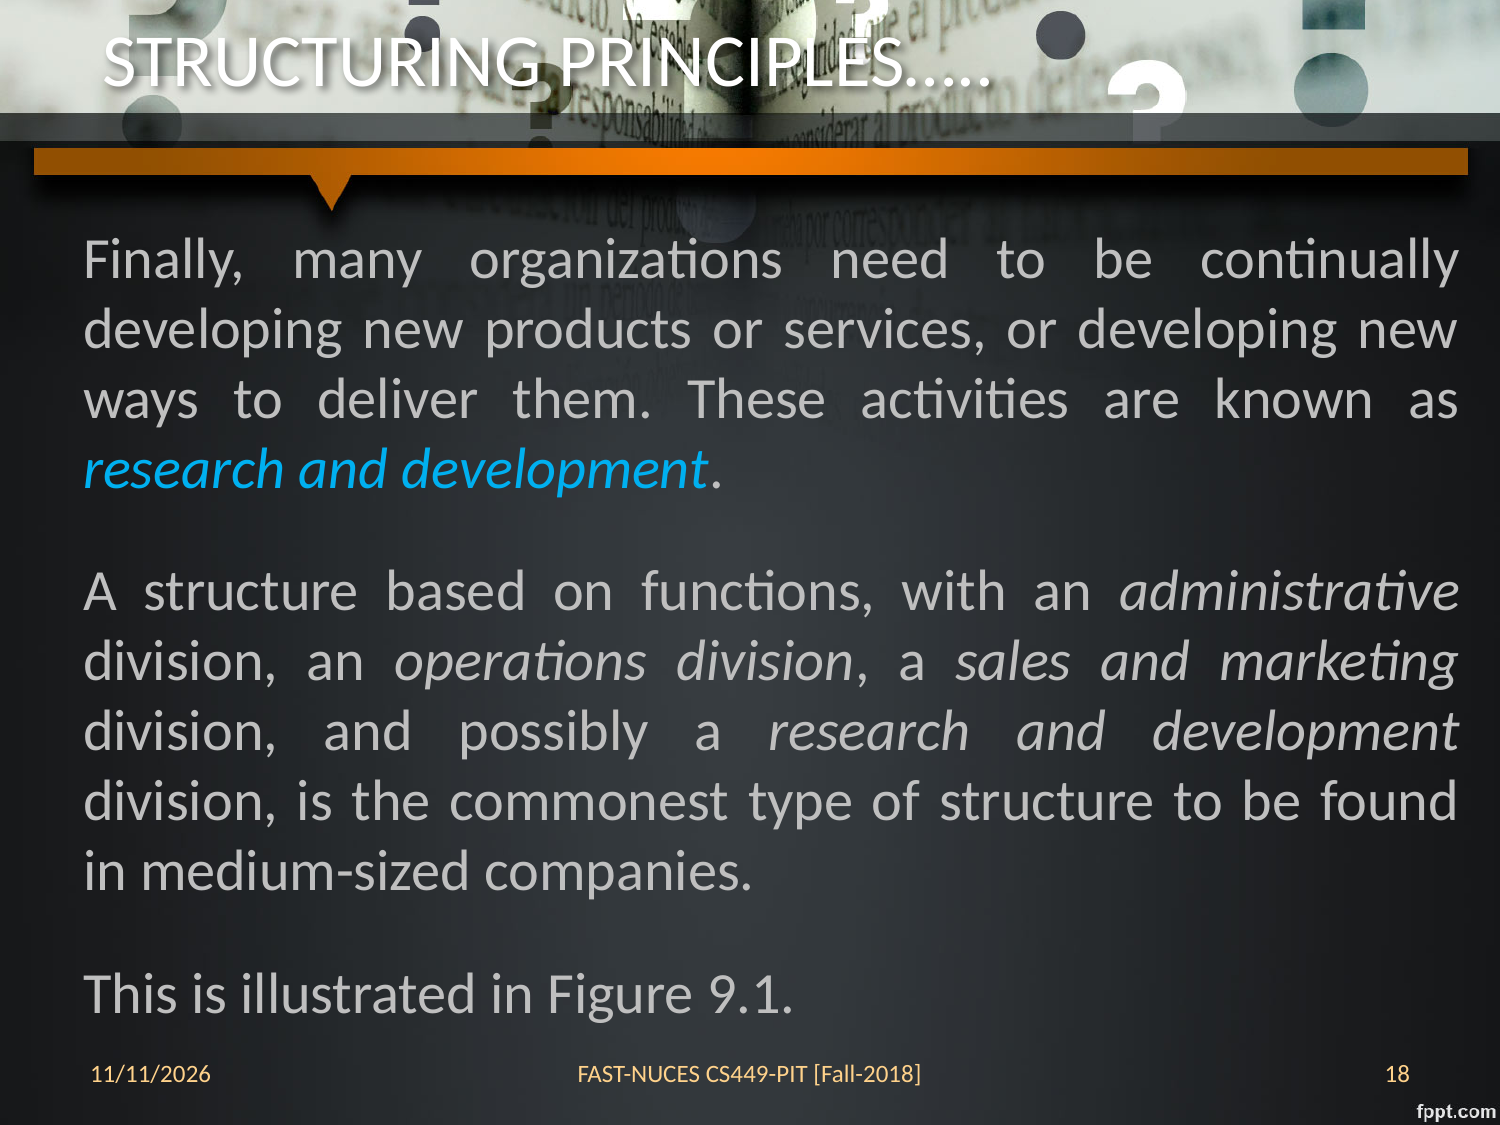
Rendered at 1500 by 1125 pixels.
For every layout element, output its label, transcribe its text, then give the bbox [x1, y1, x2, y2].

slide_number 18 [1074, 1042, 1425, 1103]
footer FAST-NUCES CS449-PIT [Fall-2018] [425, 1042, 1074, 1103]
list Finally, many organizations need to be continually developing new products or services, or developing new ways to deliver them. These activities are known as research and development. A structure based on functions, with an administrative division, an operations division, a sales and marketing division, and possibly a research and development division, is the commonest type of structure to be found in medium-sized companies. This is illustrated in Figure 9.1. [68, 212, 1475, 1031]
picture [0, 0, 1500, 1125]
title STRUCTURING PRINCIPLES….. [87, 0, 1438, 113]
slide_number 24-Oct-18 [75, 1042, 425, 1103]
